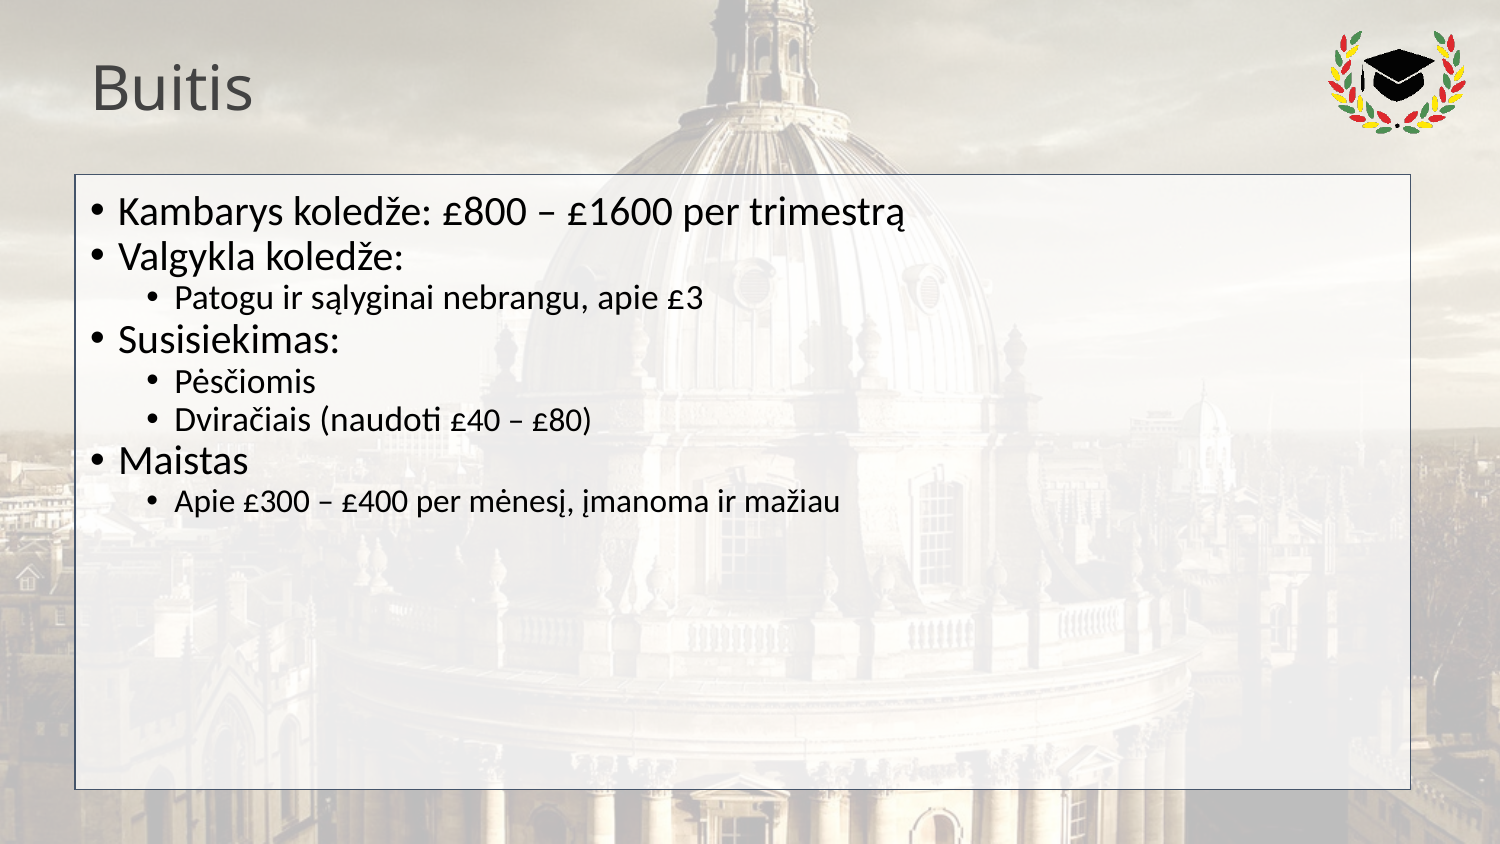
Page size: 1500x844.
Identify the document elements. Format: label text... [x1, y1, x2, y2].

title Buitis [75, 33, 1411, 146]
picture [1325, 28, 1468, 136]
list Kambarys koledže: £800 – £1600 per trimestrą Valgykla koledže: Patogu ir sąlyginai nebrangu, apie £3 Susisiekimas: Pėsčiomis Dviračiais (naudoti £40 – £80) Maistas Apie £300 – £400 per mėnesį, įmanoma ir mažiau [74, 174, 1411, 790]
